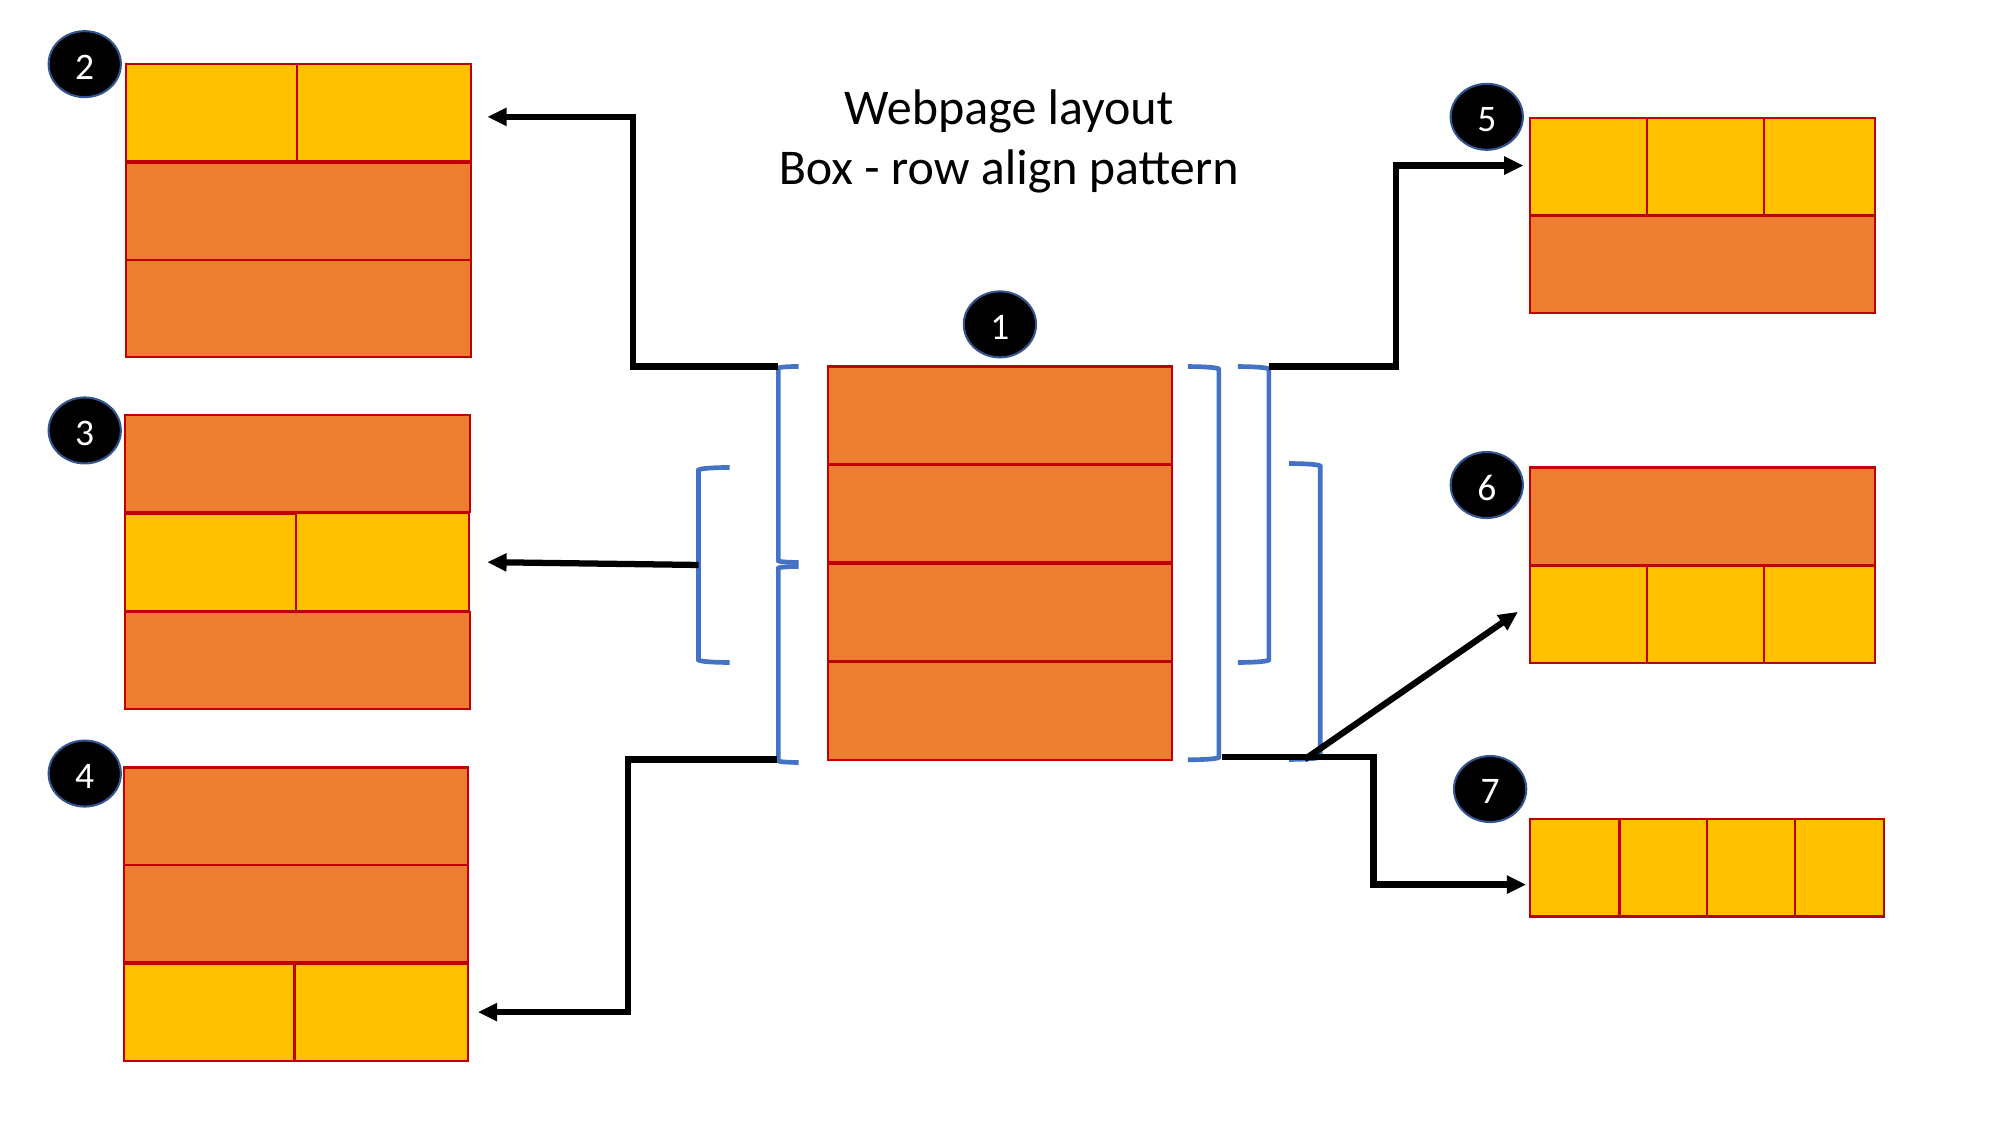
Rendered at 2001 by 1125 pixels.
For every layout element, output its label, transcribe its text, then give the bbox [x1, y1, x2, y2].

text_box [123, 962, 293, 1062]
text_box [123, 866, 469, 962]
text_box [1529, 818, 1619, 918]
text_box [125, 261, 472, 358]
text_box [124, 414, 471, 513]
text_box 6 [1449, 450, 1524, 520]
text_box [1529, 566, 1648, 664]
text_box [1763, 117, 1876, 216]
text_box [124, 611, 471, 710]
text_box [487, 116, 779, 367]
text_box 5 [1449, 82, 1524, 151]
text_box [1706, 818, 1794, 918]
text_box [125, 63, 296, 162]
text_box [698, 466, 730, 664]
text_box [1289, 462, 1321, 754]
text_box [487, 562, 699, 566]
text_box 3 [47, 396, 122, 465]
text_box [827, 464, 1173, 563]
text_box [1221, 757, 1526, 885]
text_box [296, 63, 472, 162]
text_box [777, 365, 799, 563]
text_box [827, 563, 1173, 661]
text_box [1763, 565, 1876, 664]
text_box [125, 162, 472, 261]
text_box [478, 759, 778, 1013]
text_box Webpage layout Box - row align pattern [763, 66, 1254, 202]
text_box [1648, 117, 1763, 214]
text_box [1529, 117, 1648, 214]
text_box [124, 512, 295, 611]
text_box 2 [47, 30, 122, 99]
text_box [1529, 214, 1876, 314]
text_box [1619, 818, 1706, 918]
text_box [1268, 165, 1523, 367]
text_box [827, 365, 1173, 464]
text_box [1794, 818, 1885, 918]
text_box [293, 962, 469, 1062]
text_box [1529, 466, 1876, 566]
text_box [1237, 366, 1270, 664]
text_box [123, 766, 469, 866]
text_box [1187, 366, 1220, 761]
text_box 4 [47, 739, 122, 808]
text_box [827, 661, 1173, 761]
text_box [777, 565, 799, 763]
text_box [295, 512, 470, 611]
text_box 1 [962, 290, 1038, 359]
text_box [1648, 566, 1763, 664]
